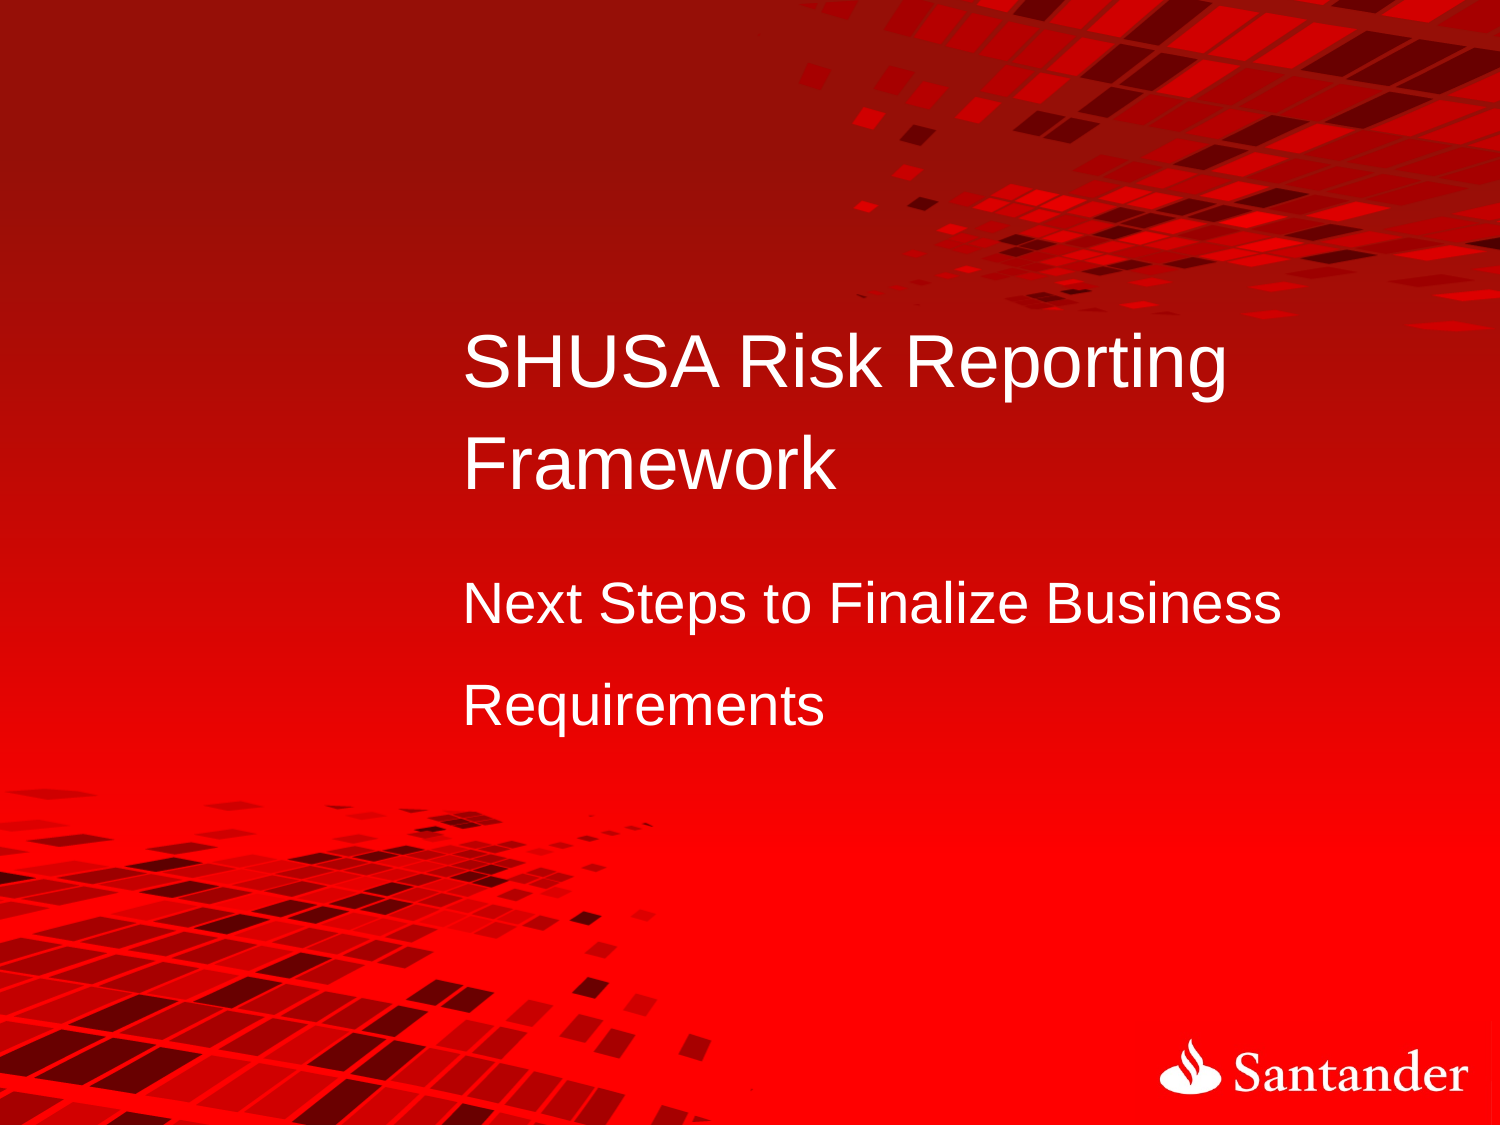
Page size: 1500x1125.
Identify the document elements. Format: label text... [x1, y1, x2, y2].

picture [0, 0, 1500, 1125]
text_box SHUSA Risk Reporting Framework Next Steps to Finalize Business Requirements [462, 299, 1437, 738]
